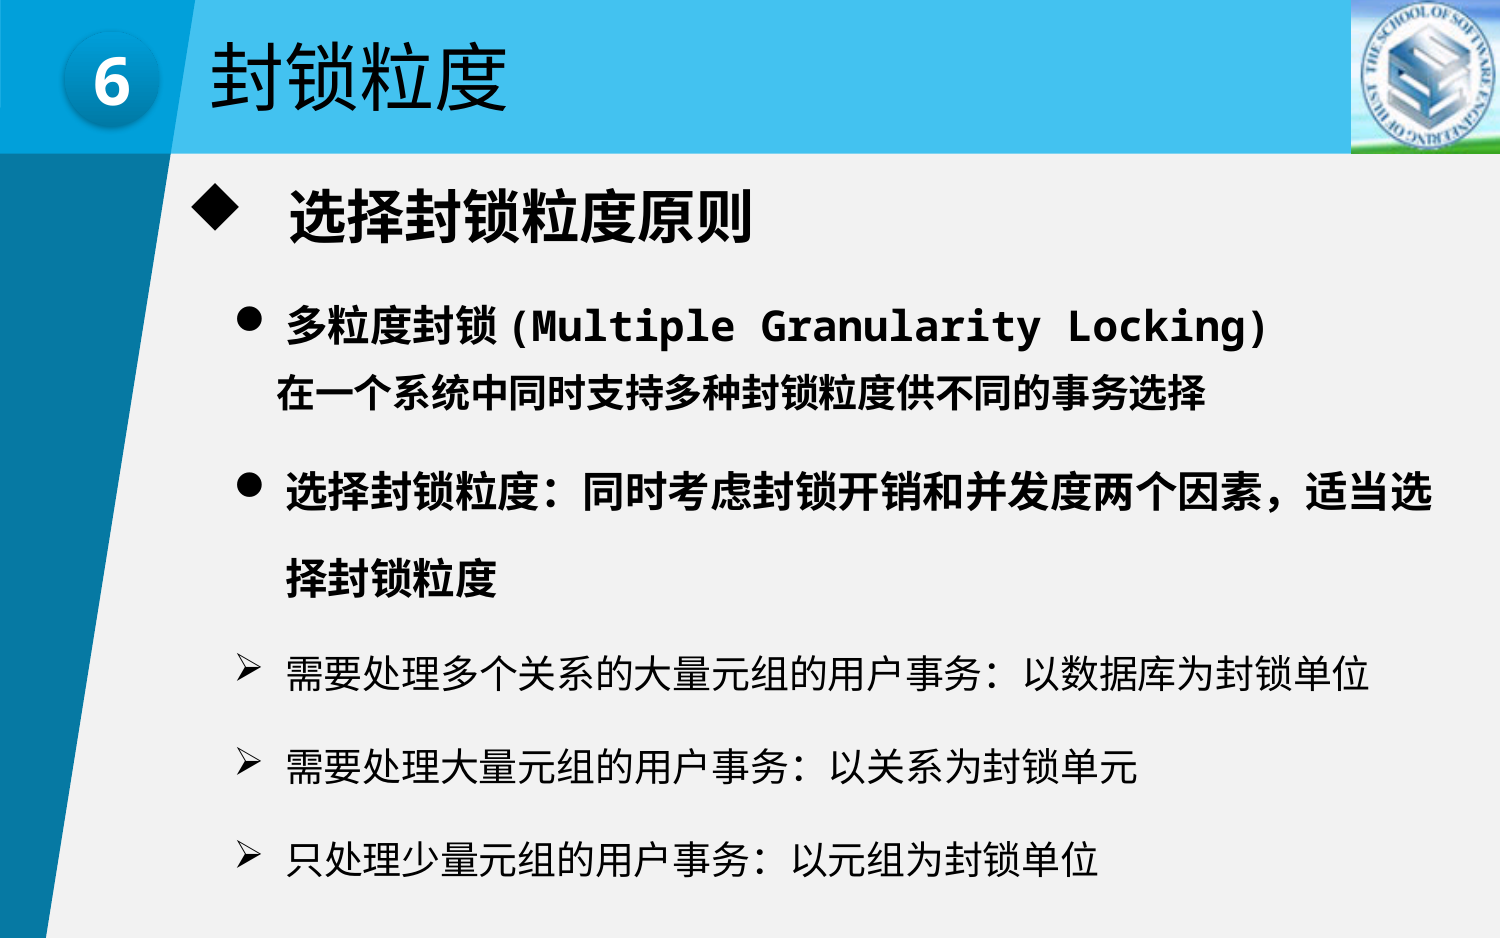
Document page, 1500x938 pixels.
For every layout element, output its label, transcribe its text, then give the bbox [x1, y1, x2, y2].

text_box 选择封锁粒度原则 [171, 161, 874, 268]
picture [1351, 0, 1500, 154]
list 多粒度封锁(Multiple Granularity Locking) 在一个系统中同时支持多种封锁粒度供不同的事务选择 选择封锁粒度：同时考虑封锁开销和并发度两个因素，适当选择封锁粒度 需要处理多个关系的大量元组的用户事务：以数据库为封锁单位 需要处理大量元组的用户事务：以关系为封锁单元 只处理少量元组的用户事务：以元组为封锁单位 [218, 256, 1483, 894]
text_box 封锁粒度 [194, 0, 532, 150]
text_box 6 [64, 31, 160, 127]
